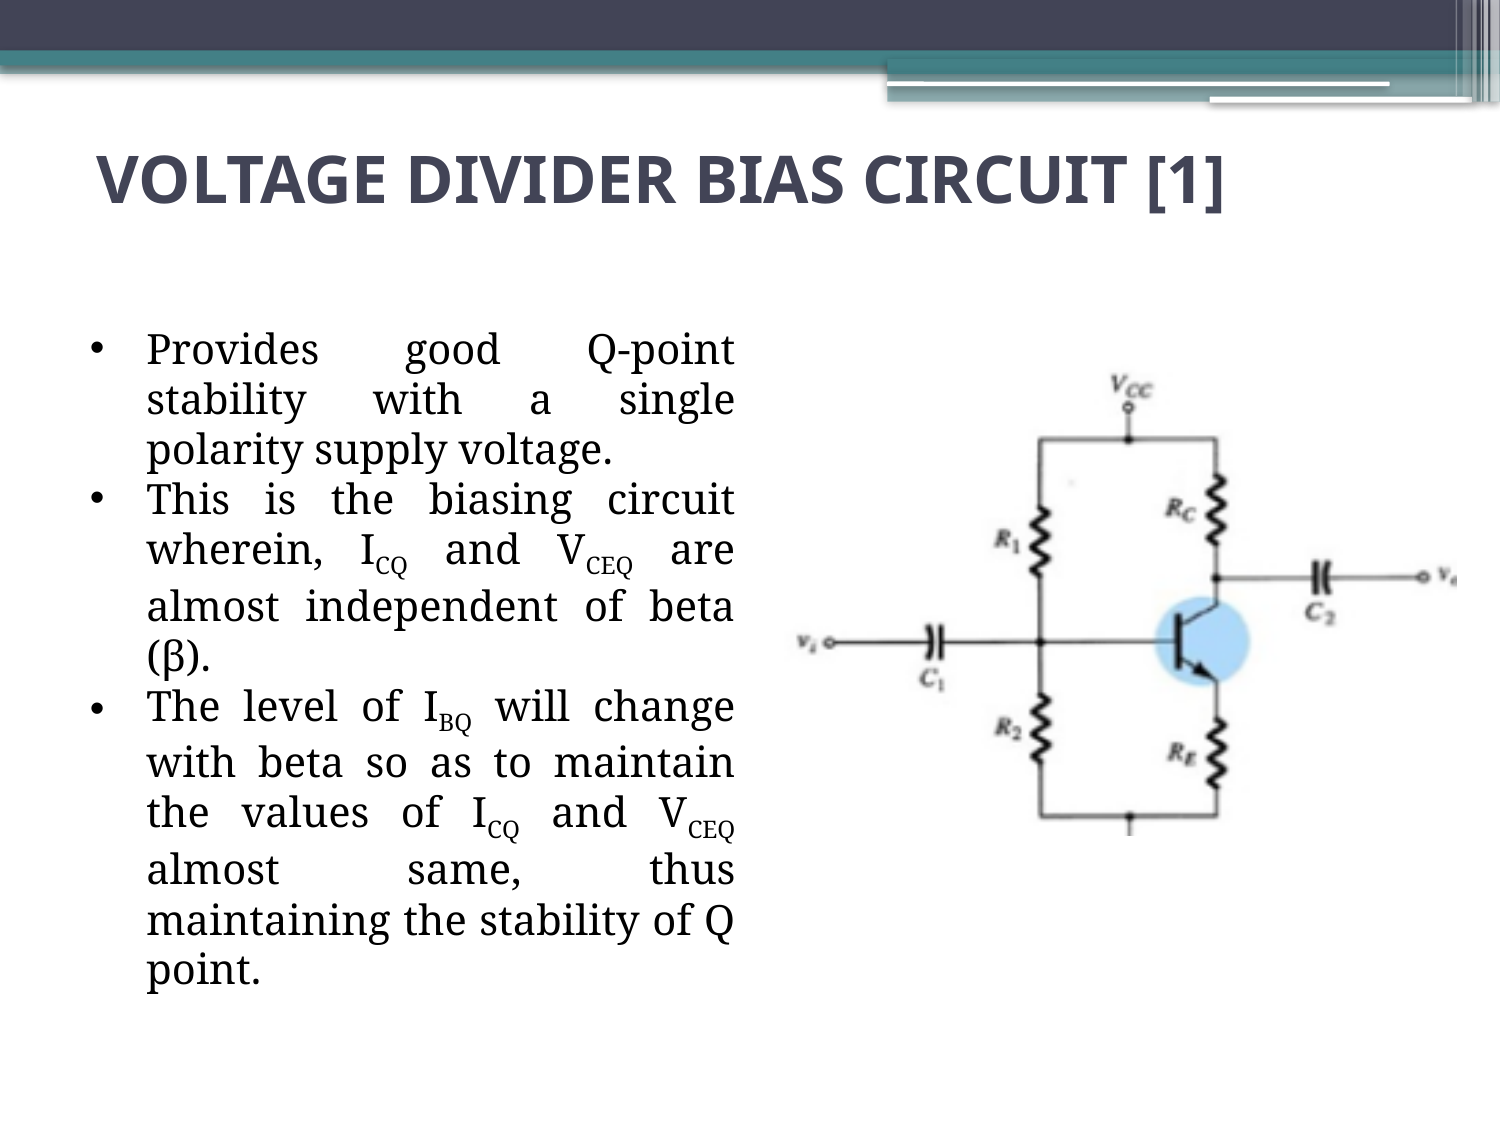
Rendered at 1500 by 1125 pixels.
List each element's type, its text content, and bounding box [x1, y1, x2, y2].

text_box Provides good Q-point stability with a single polarity supply voltage. This is the biasing circuit wherein, ICQ and VCEQ are almost independent of beta (β). The level of IBQ will change with beta so as to maintain the values of ICQ and VCEQ almost same, thus maintaining the stability of Q point. [0, 315, 751, 1001]
title VOLTAGE DIVIDER BIAS CIRCUIT [1] [82, 128, 1432, 304]
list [773, 363, 1457, 837]
